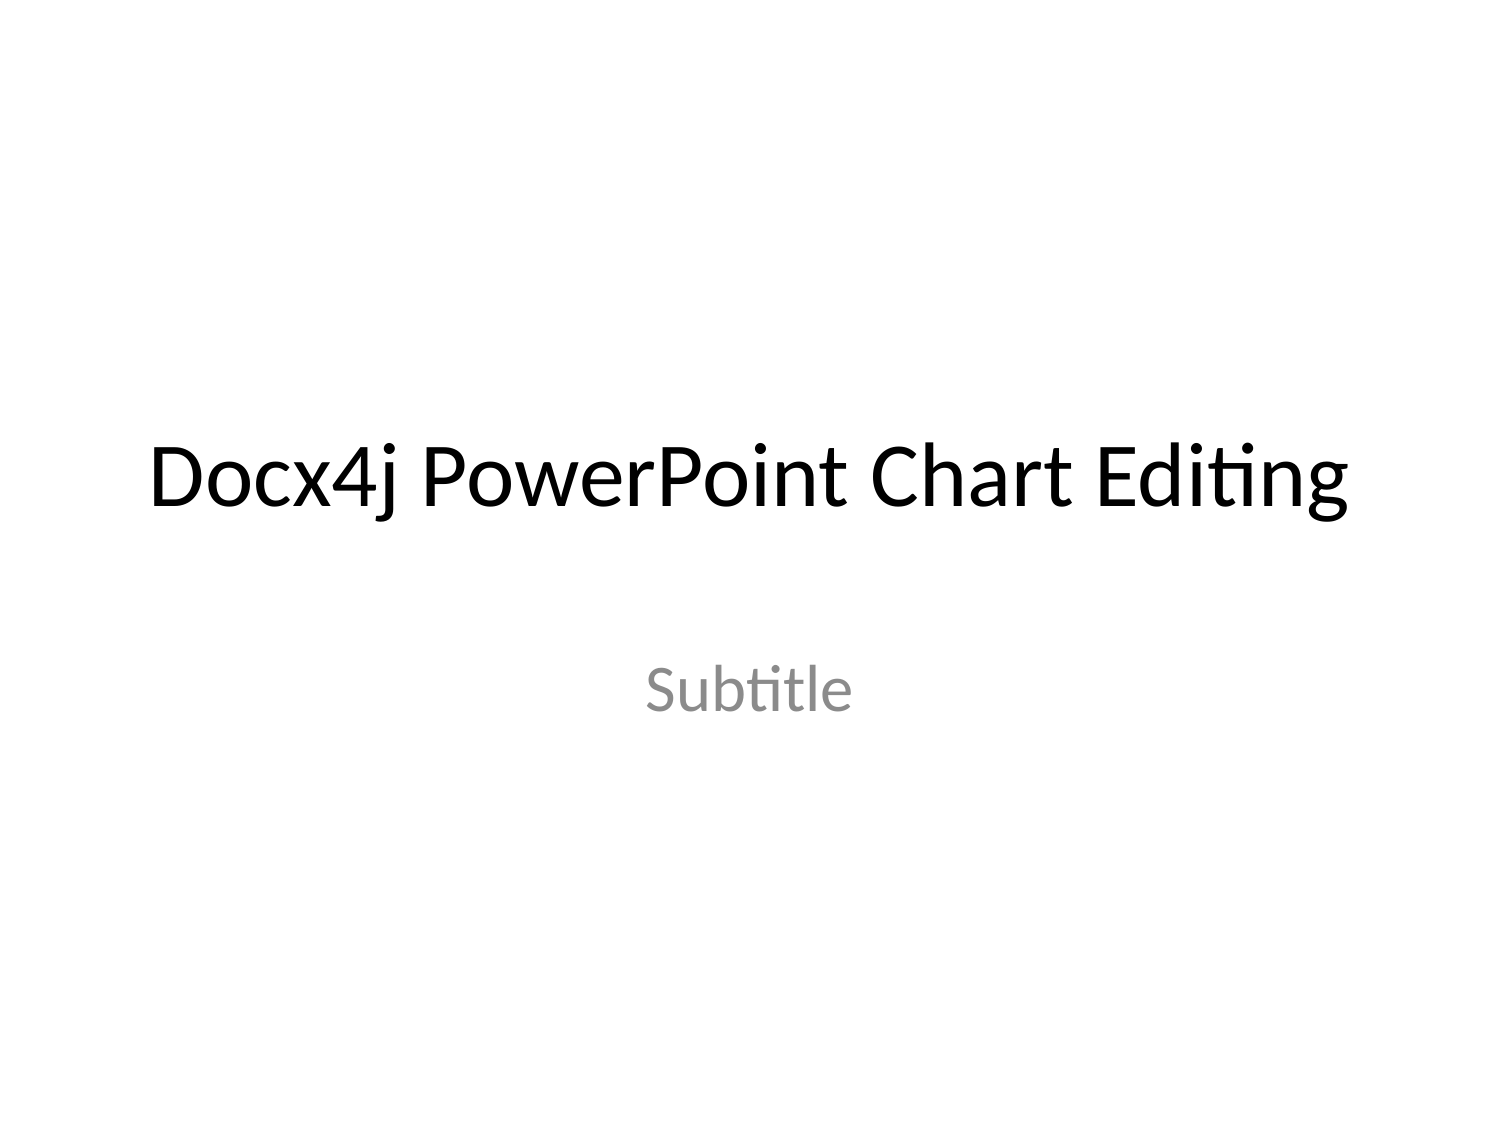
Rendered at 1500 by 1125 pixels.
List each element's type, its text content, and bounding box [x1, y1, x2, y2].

subtitle Subtitle [225, 637, 1275, 925]
title Docx4j PowerPoint Chart Editing [112, 349, 1388, 591]
